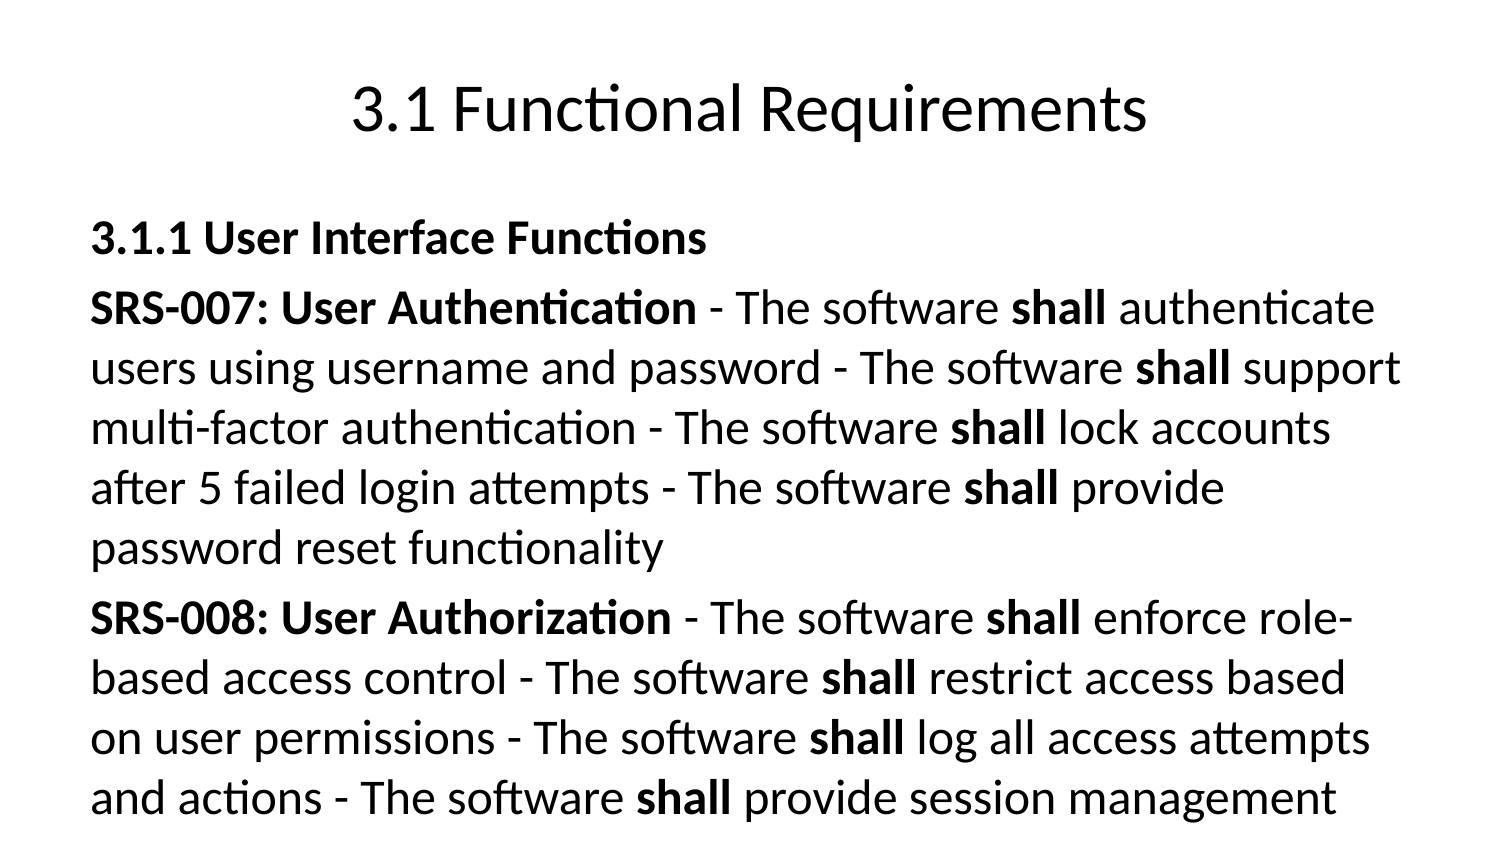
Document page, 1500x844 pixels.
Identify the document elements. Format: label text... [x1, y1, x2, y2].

list 3.1.1 User Interface Functions SRS-007: User Authentication - The software shall authenticate users using username and password - The software shall support multi-factor authentication - The software shall lock accounts after 5 failed login attempts - The software shall provide password reset functionality SRS-008: User Authorization - The software shall enforce role-based access control - The software shall restrict access based on user permissions - The software shall log all access attempts and actions - The software shall provide session management SRS-009: User Interface - The software shall provide a web-based user interface - The software shall support responsive design for multiple devices - The software shall comply with WCAG 2.1 AA accessibility standards - The software shall provide context-sensitive help 3.1.2 Data Management Functions SRS-010: Data Input - The software shall accept data input through web forms - The software shall validate all input data - The software shall provide error messages for invalid input - The software shall support file upload functionality SRS-011: Data Processing - The software shall process data according to business rules - The software shall perform data calculations and transformations - The software shall handle data errors gracefully - The software shall support batch processing operations SRS-012: Data Output - The software shall generate reports in multiple formats (PDF, Excel, CSV) - The software shall provide real-time data display - The software shall support data export functionality - The software shall generate system notifications 3.1.3 Communication Functions SRS-013: Internal Communication - The software shall communicate with database systems - The software shall support inter-process communication - The software shall handle communication failures gracefully - The software shall implement message queuing SRS-014: External Communication - The software shall provide RESTful API endpoints - The software shall support email notifications - The software shall integrate with external systems - The software shall implement secure communication protocols [75, 196, 1425, 754]
title 3.1 Functional Requirements [75, 33, 1425, 175]
